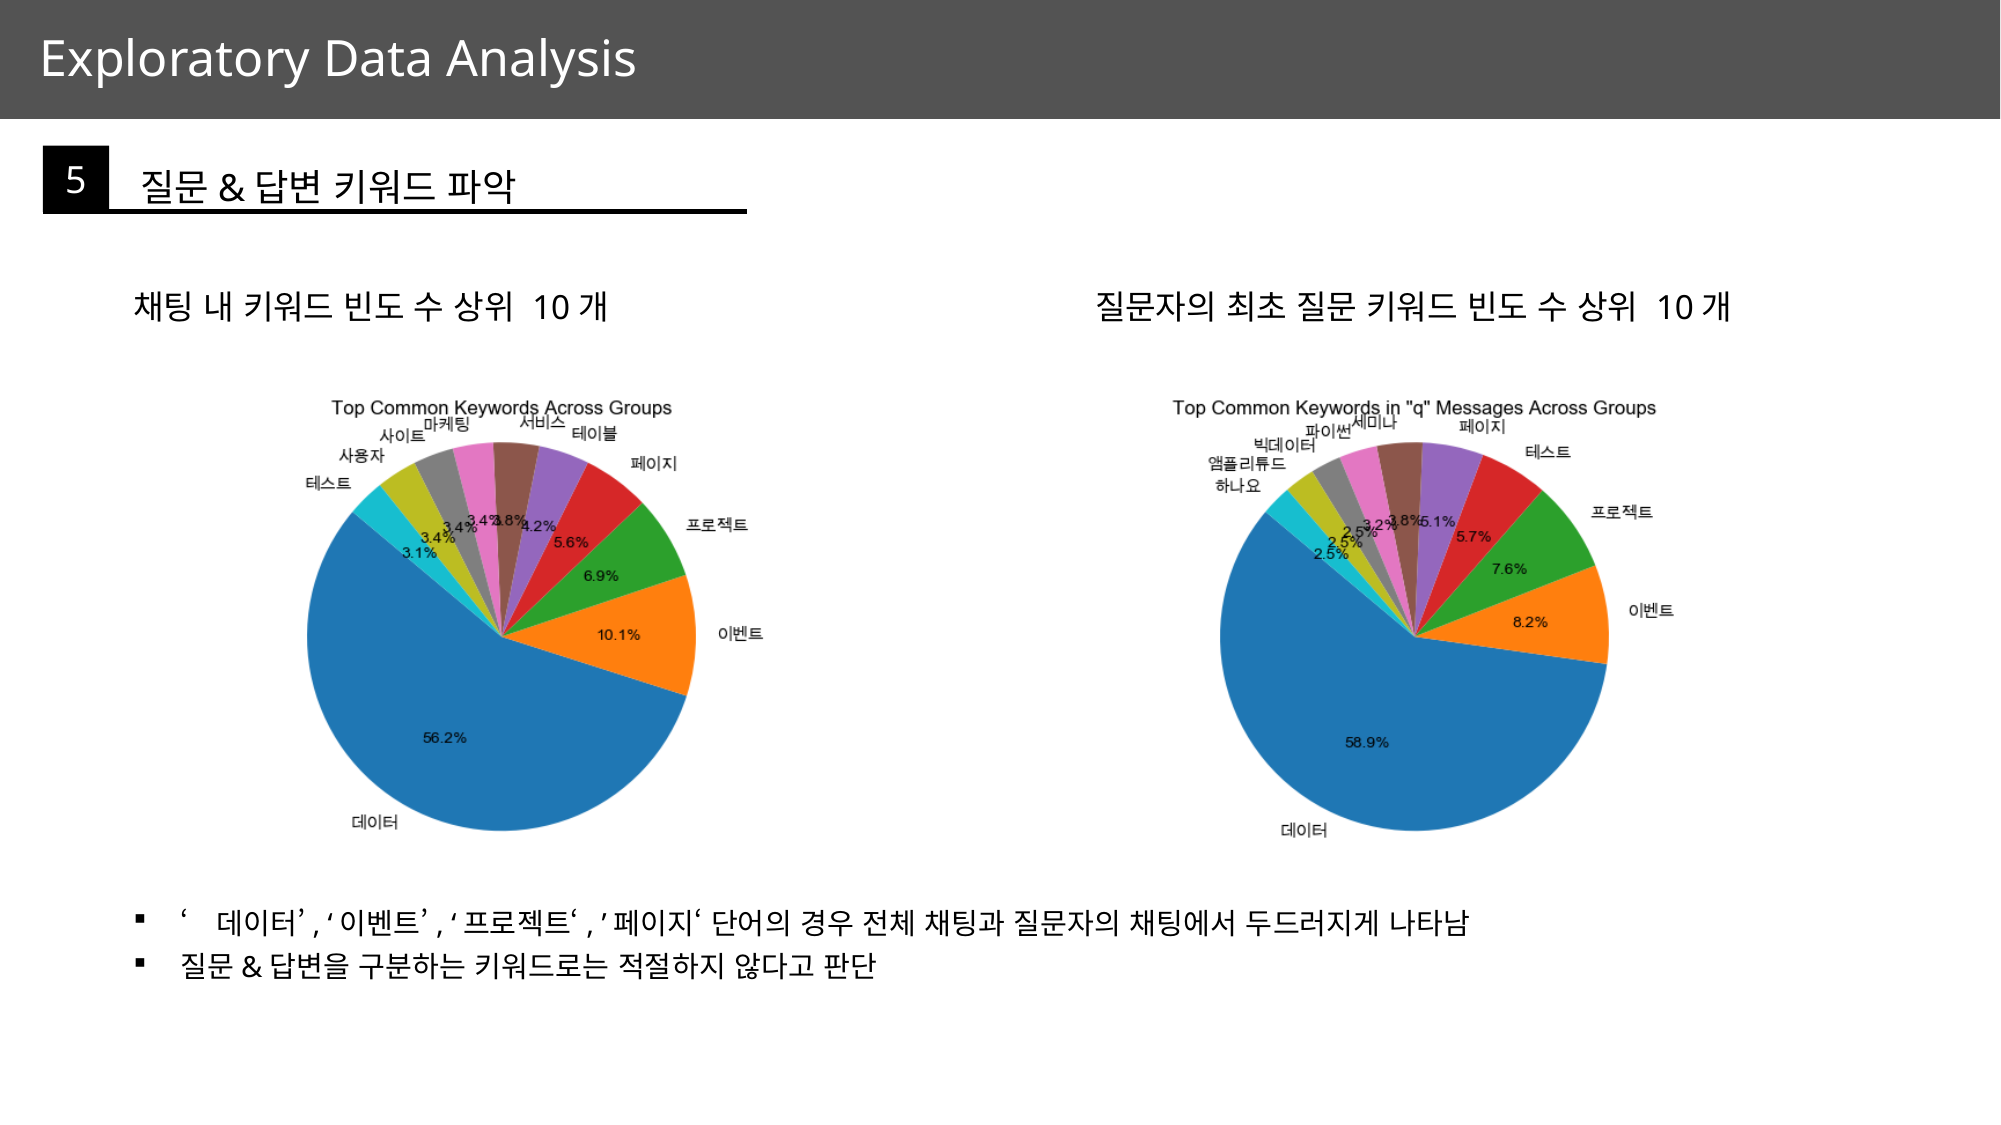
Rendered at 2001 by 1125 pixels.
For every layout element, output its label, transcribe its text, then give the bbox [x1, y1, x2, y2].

text_box 채팅 내 키워드 빈도 수 상위 10개 [118, 268, 884, 334]
text_box ‘데이터’, ‘이벤트’, ‘프로젝트‘, ’페이지‘ 단어의 경우 전체 채팅과 질문자의 채팅에서 두드러지게 나타남 질문&답변을 구분하는 키워드로는 적절하지 않다고 판단 [118, 888, 1874, 992]
text_box 질문자의 최초 질문 키워드 빈도 수 상위 10개 [1080, 268, 1748, 334]
picture [1116, 389, 1712, 862]
picture [203, 389, 799, 862]
text_box 5 [42, 145, 110, 211]
text_box Exploratory Data Analysis [25, 18, 653, 94]
text_box 질문&답변 키워드 파악 [125, 145, 532, 209]
